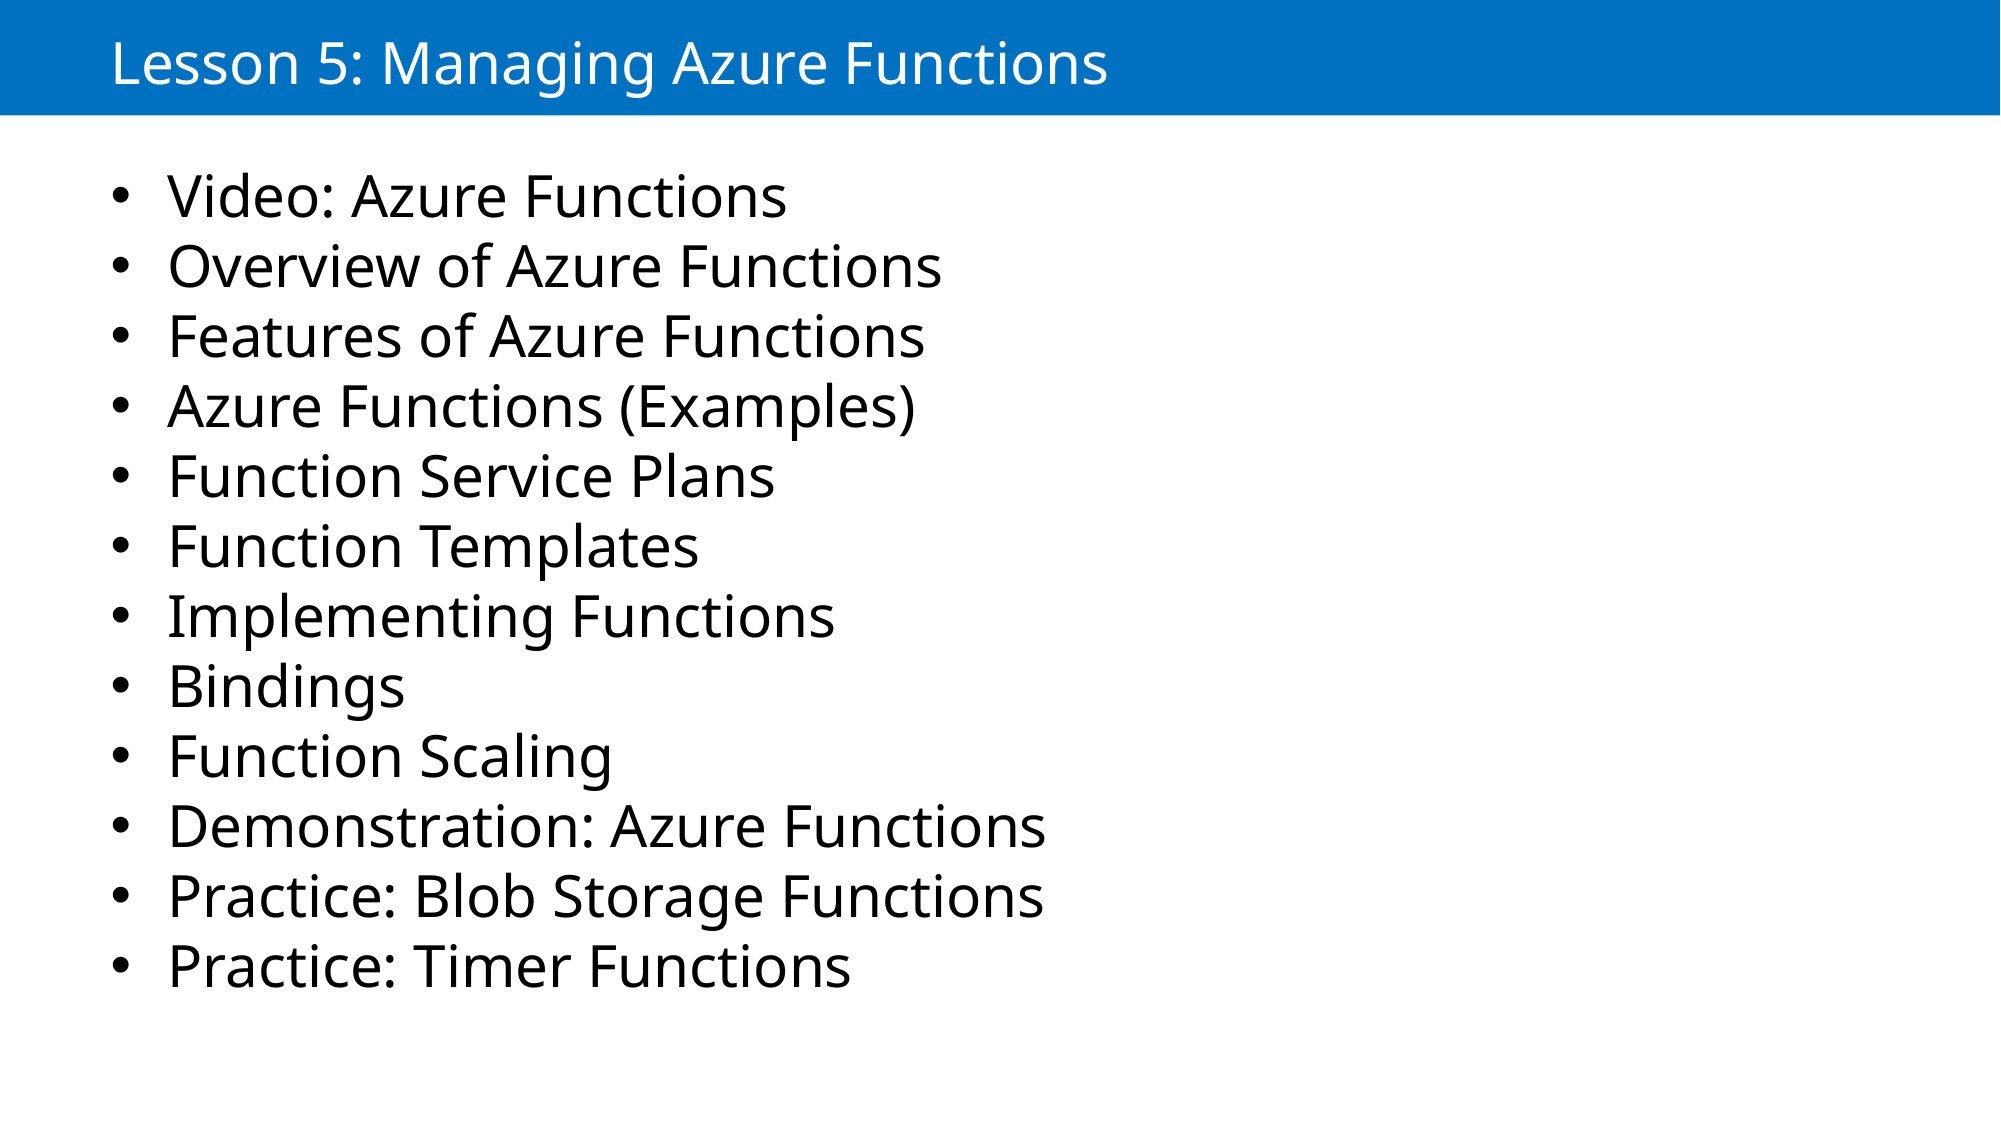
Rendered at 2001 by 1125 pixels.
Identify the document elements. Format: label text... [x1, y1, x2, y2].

text_box Lesson 5: Managing Azure Functions [96, 18, 1857, 104]
text_box Video: Azure Functions Overview of Azure Functions Features of Azure Functions Azure Functions (Examples) Function Service Plans Function Templates Implementing Functions Bindings Function Scaling Demonstration: Azure Functions Practice: Blob Storage Functions Practice: Timer Functions [95, 151, 1780, 1077]
